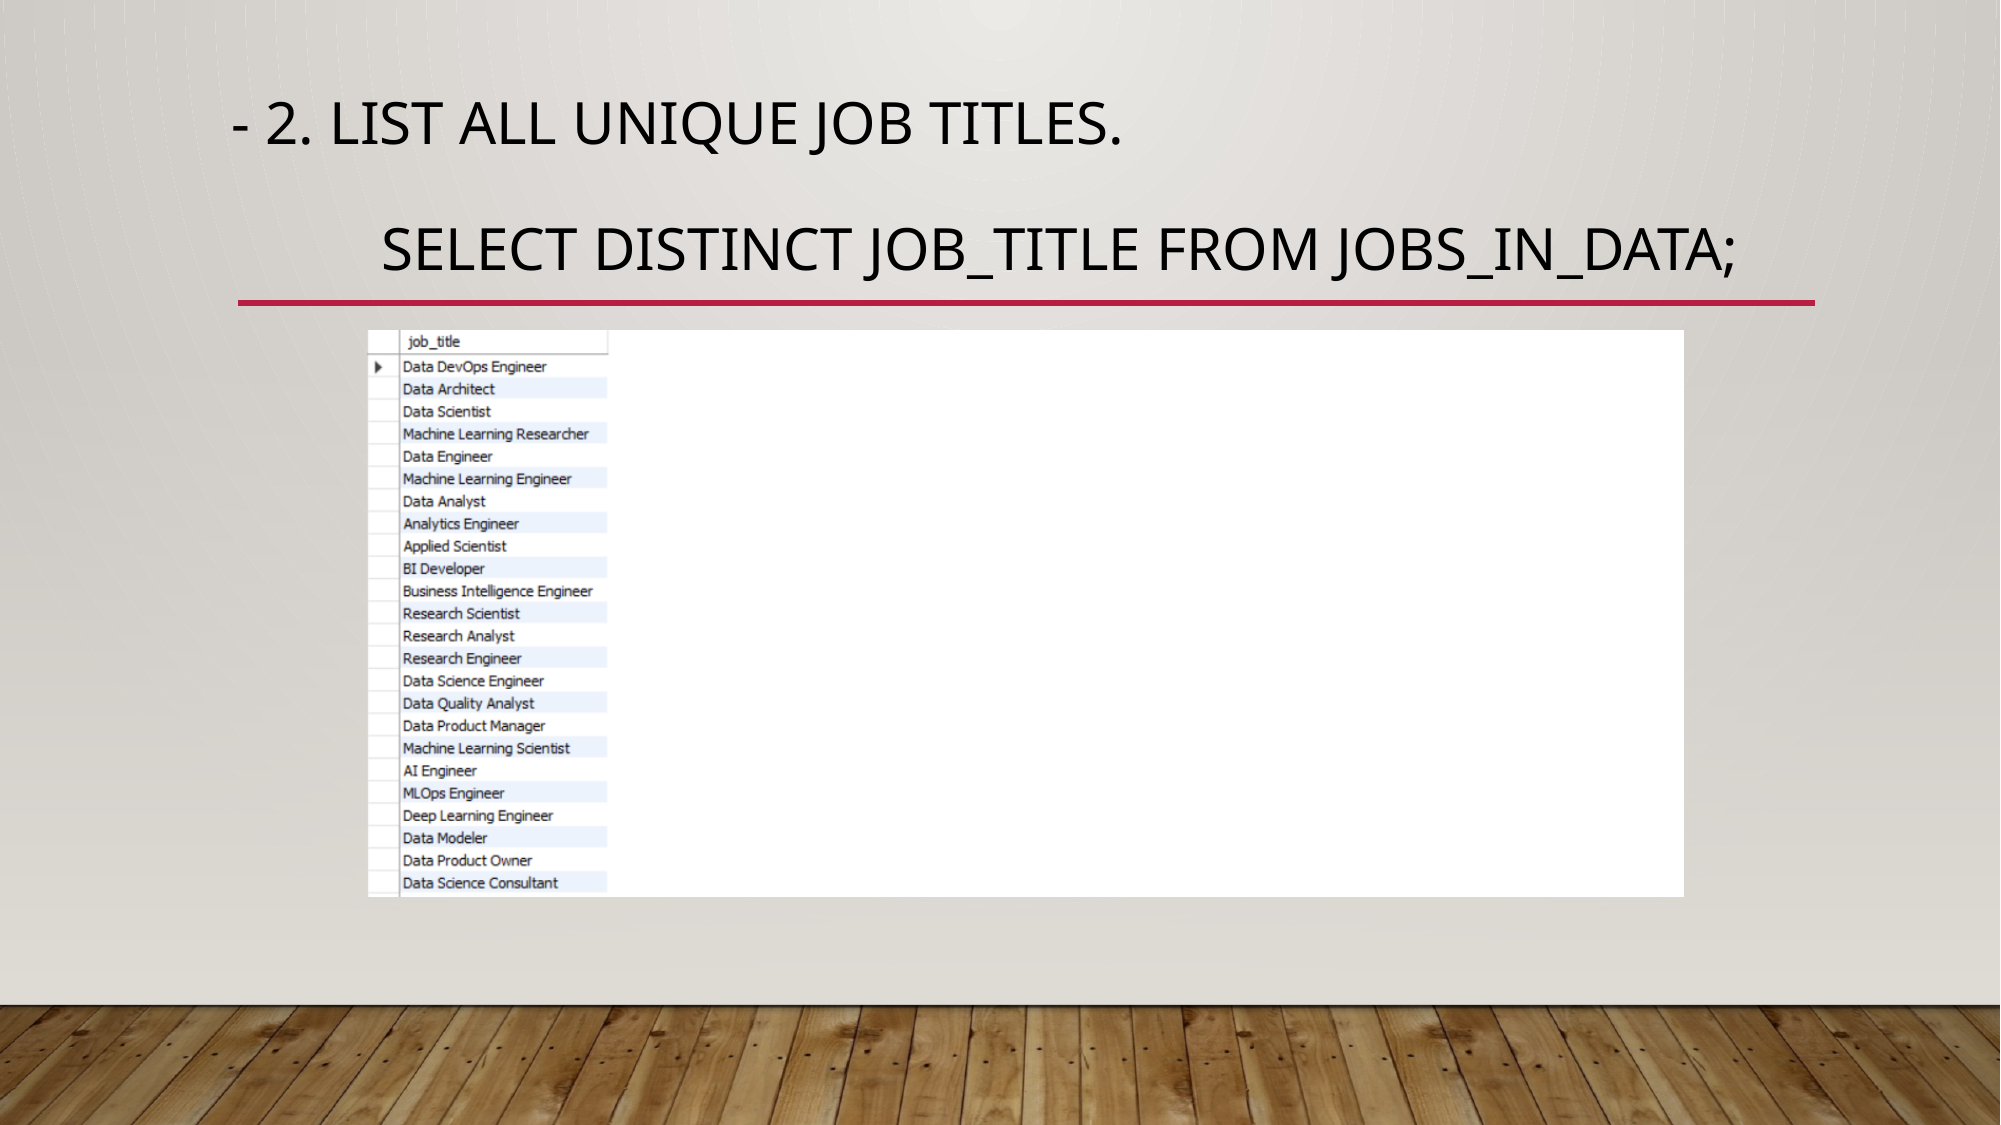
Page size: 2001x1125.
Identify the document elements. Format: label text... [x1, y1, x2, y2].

picture [0, 1005, 2000, 1125]
title - 2. List all unique job titles. SELECT distinct job_title FROM jobs_in_data; [216, 86, 1814, 305]
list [367, 330, 1685, 897]
